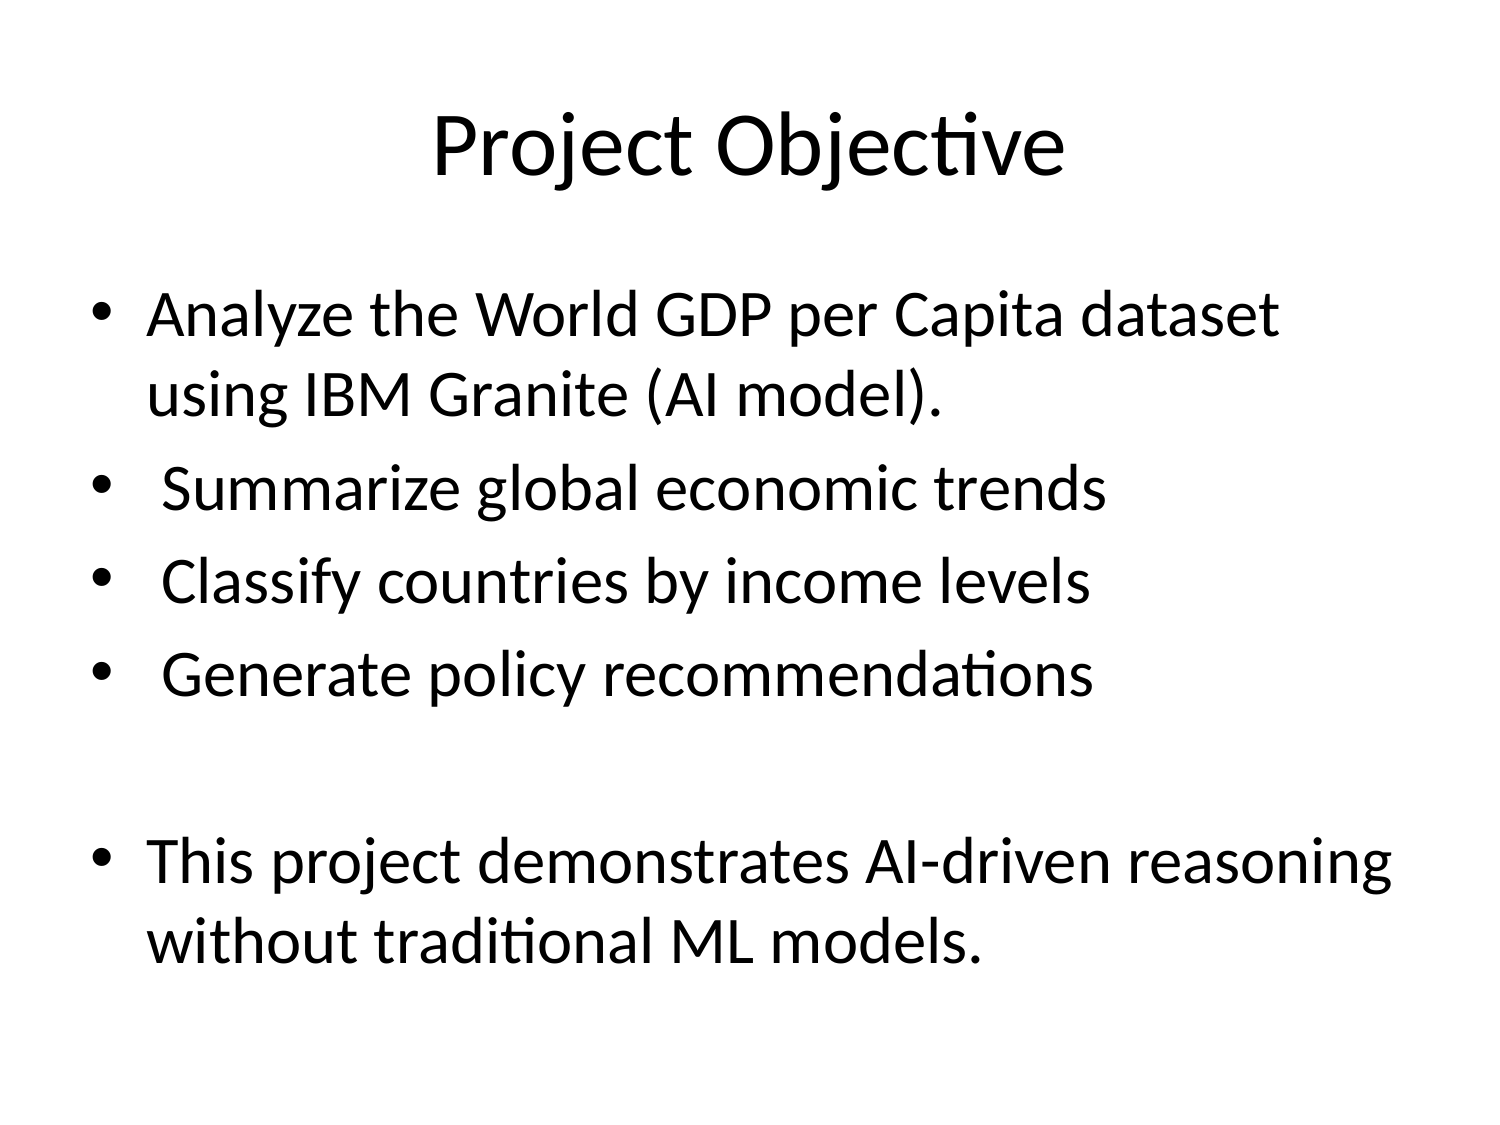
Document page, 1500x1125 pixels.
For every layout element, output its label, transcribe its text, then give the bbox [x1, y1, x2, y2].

list Analyze the World GDP per Capita dataset using IBM Granite (AI model). Summarize global economic trends Classify countries by income levels Generate policy recommendations This project demonstrates AI-driven reasoning without traditional ML models. [75, 262, 1425, 1005]
title Project Objective [75, 45, 1425, 233]
